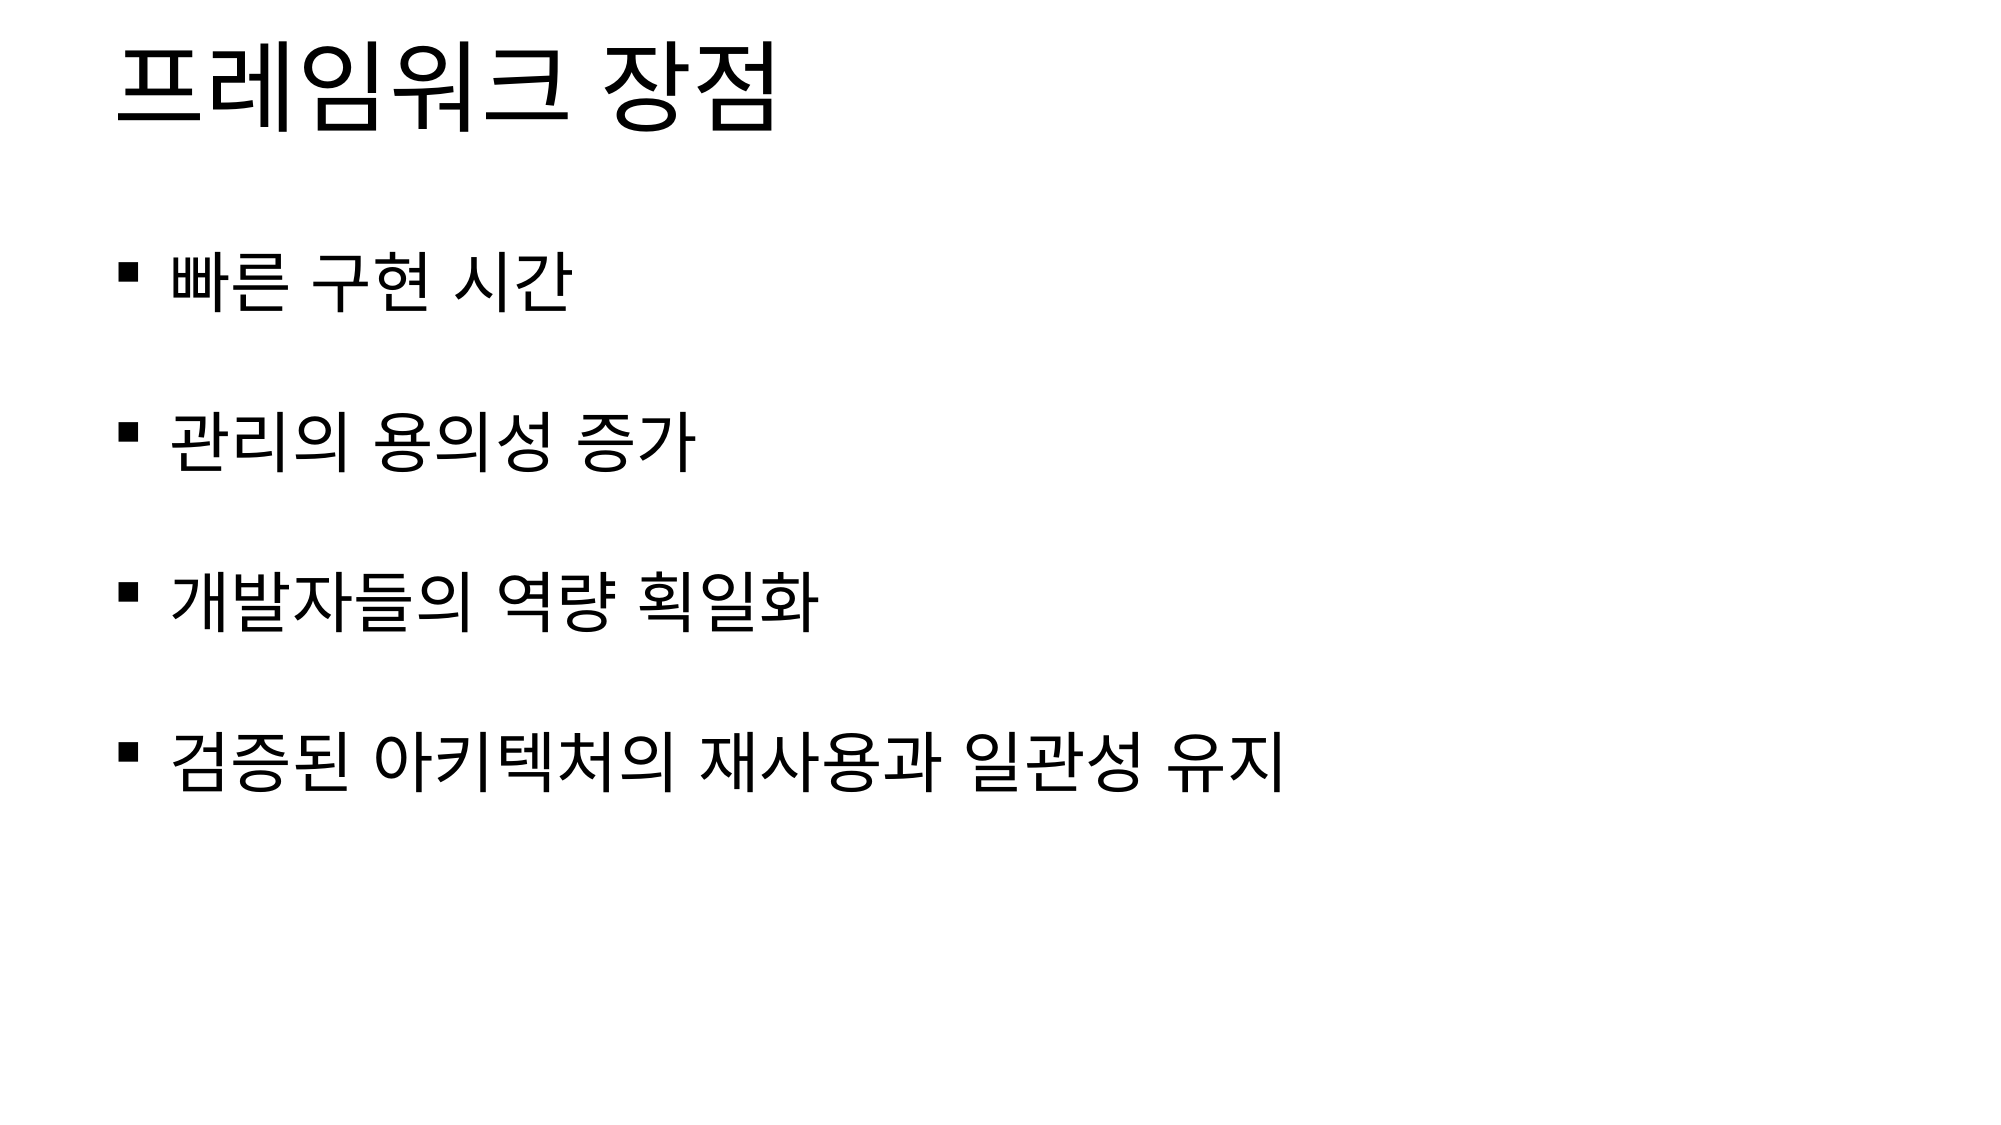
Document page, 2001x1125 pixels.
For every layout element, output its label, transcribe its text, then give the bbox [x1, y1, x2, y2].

text_box 빠른 구현 시간 관리의 용의성 증가 개발자들의 역량 획일화 검증된 아키텍처의 재사용과 일관성 유지 [98, 153, 1933, 808]
text_box 프레임워크 장점 [98, 18, 1824, 153]
